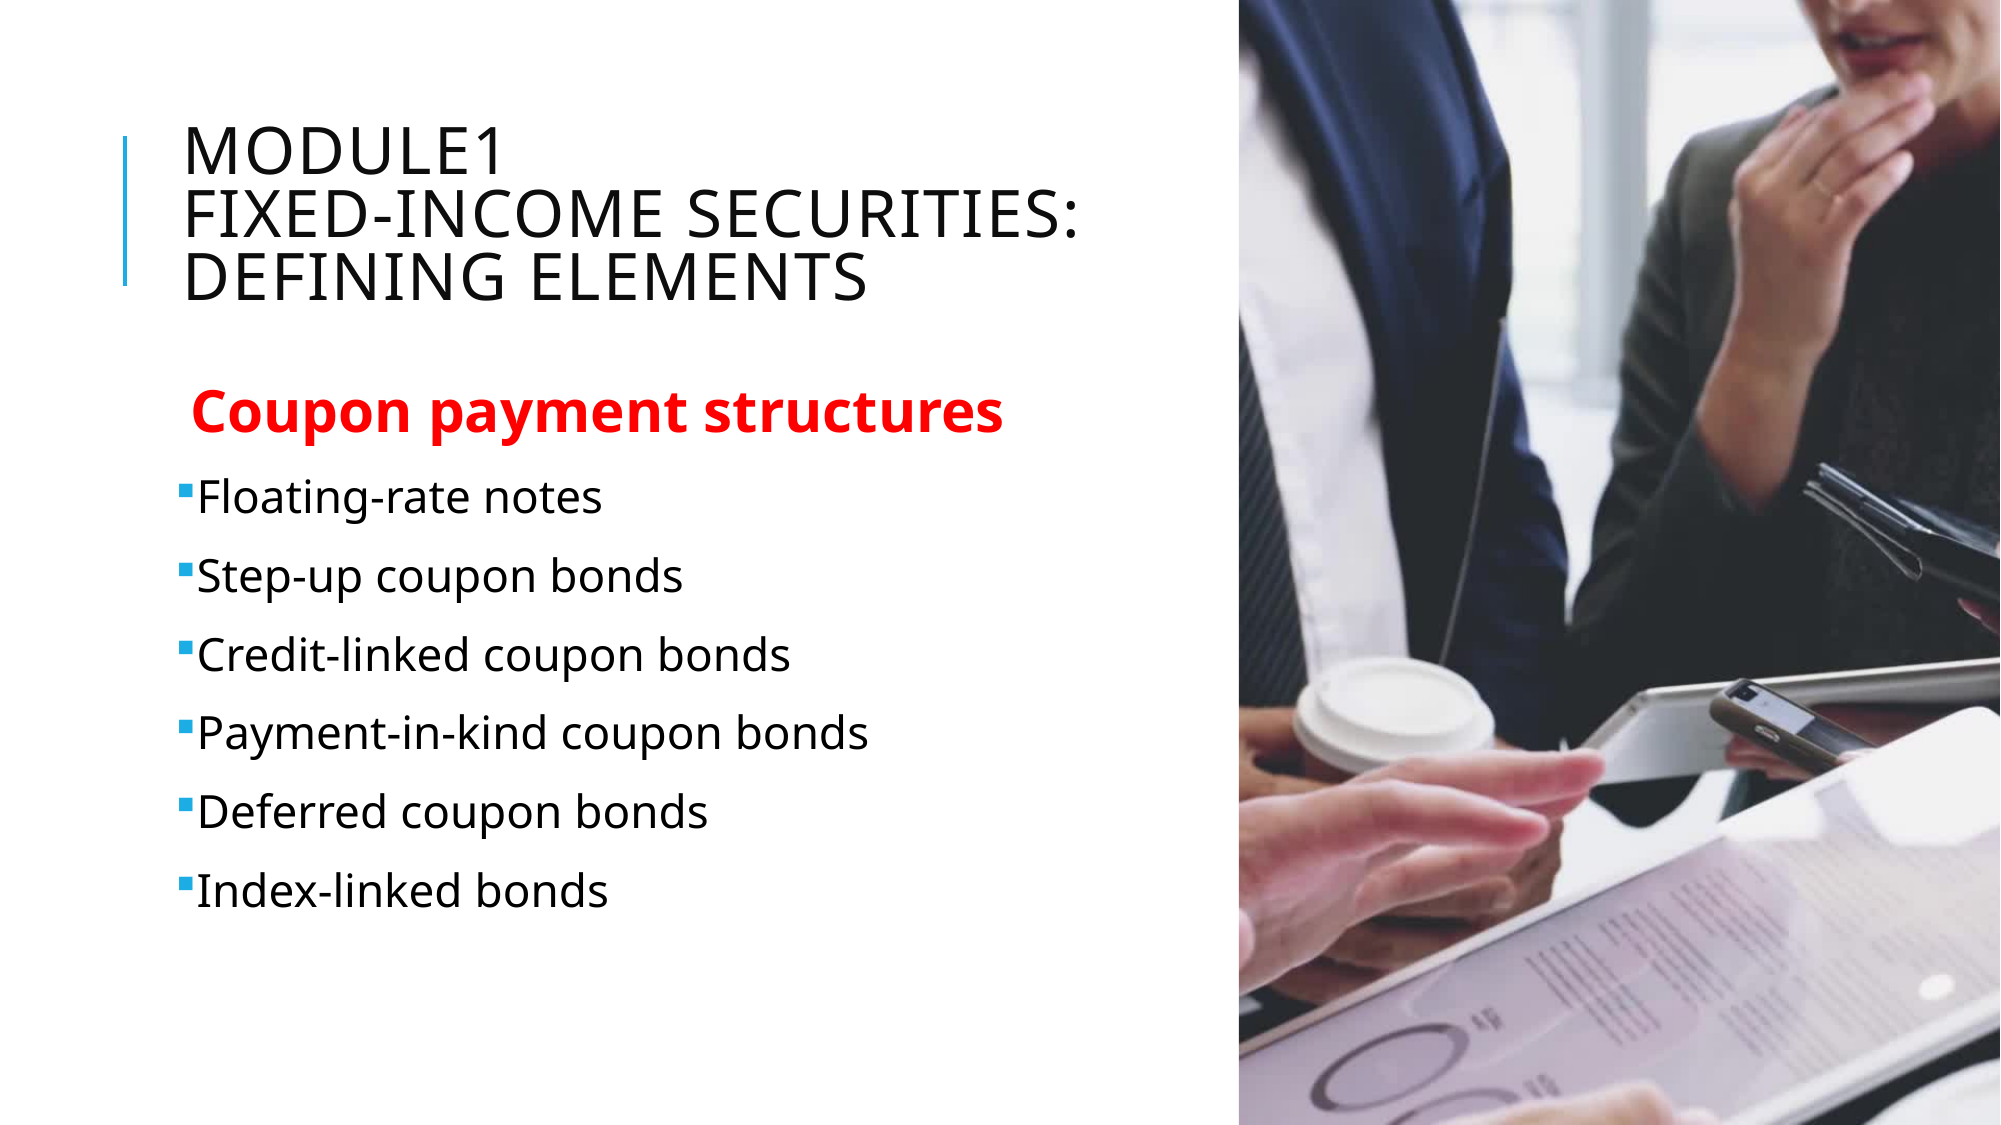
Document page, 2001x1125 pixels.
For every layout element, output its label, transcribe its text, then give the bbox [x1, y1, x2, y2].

title Module1 Fixed-Income Securities: Defining Elements [168, 96, 1164, 342]
picture [1238, 0, 2000, 1125]
list Coupon payment structures Floating-rate notes Step-up coupon bonds Credit-linked coupon bonds Payment-in-kind coupon bonds Deferred coupon bonds Index-linked bonds [168, 375, 1164, 1035]
